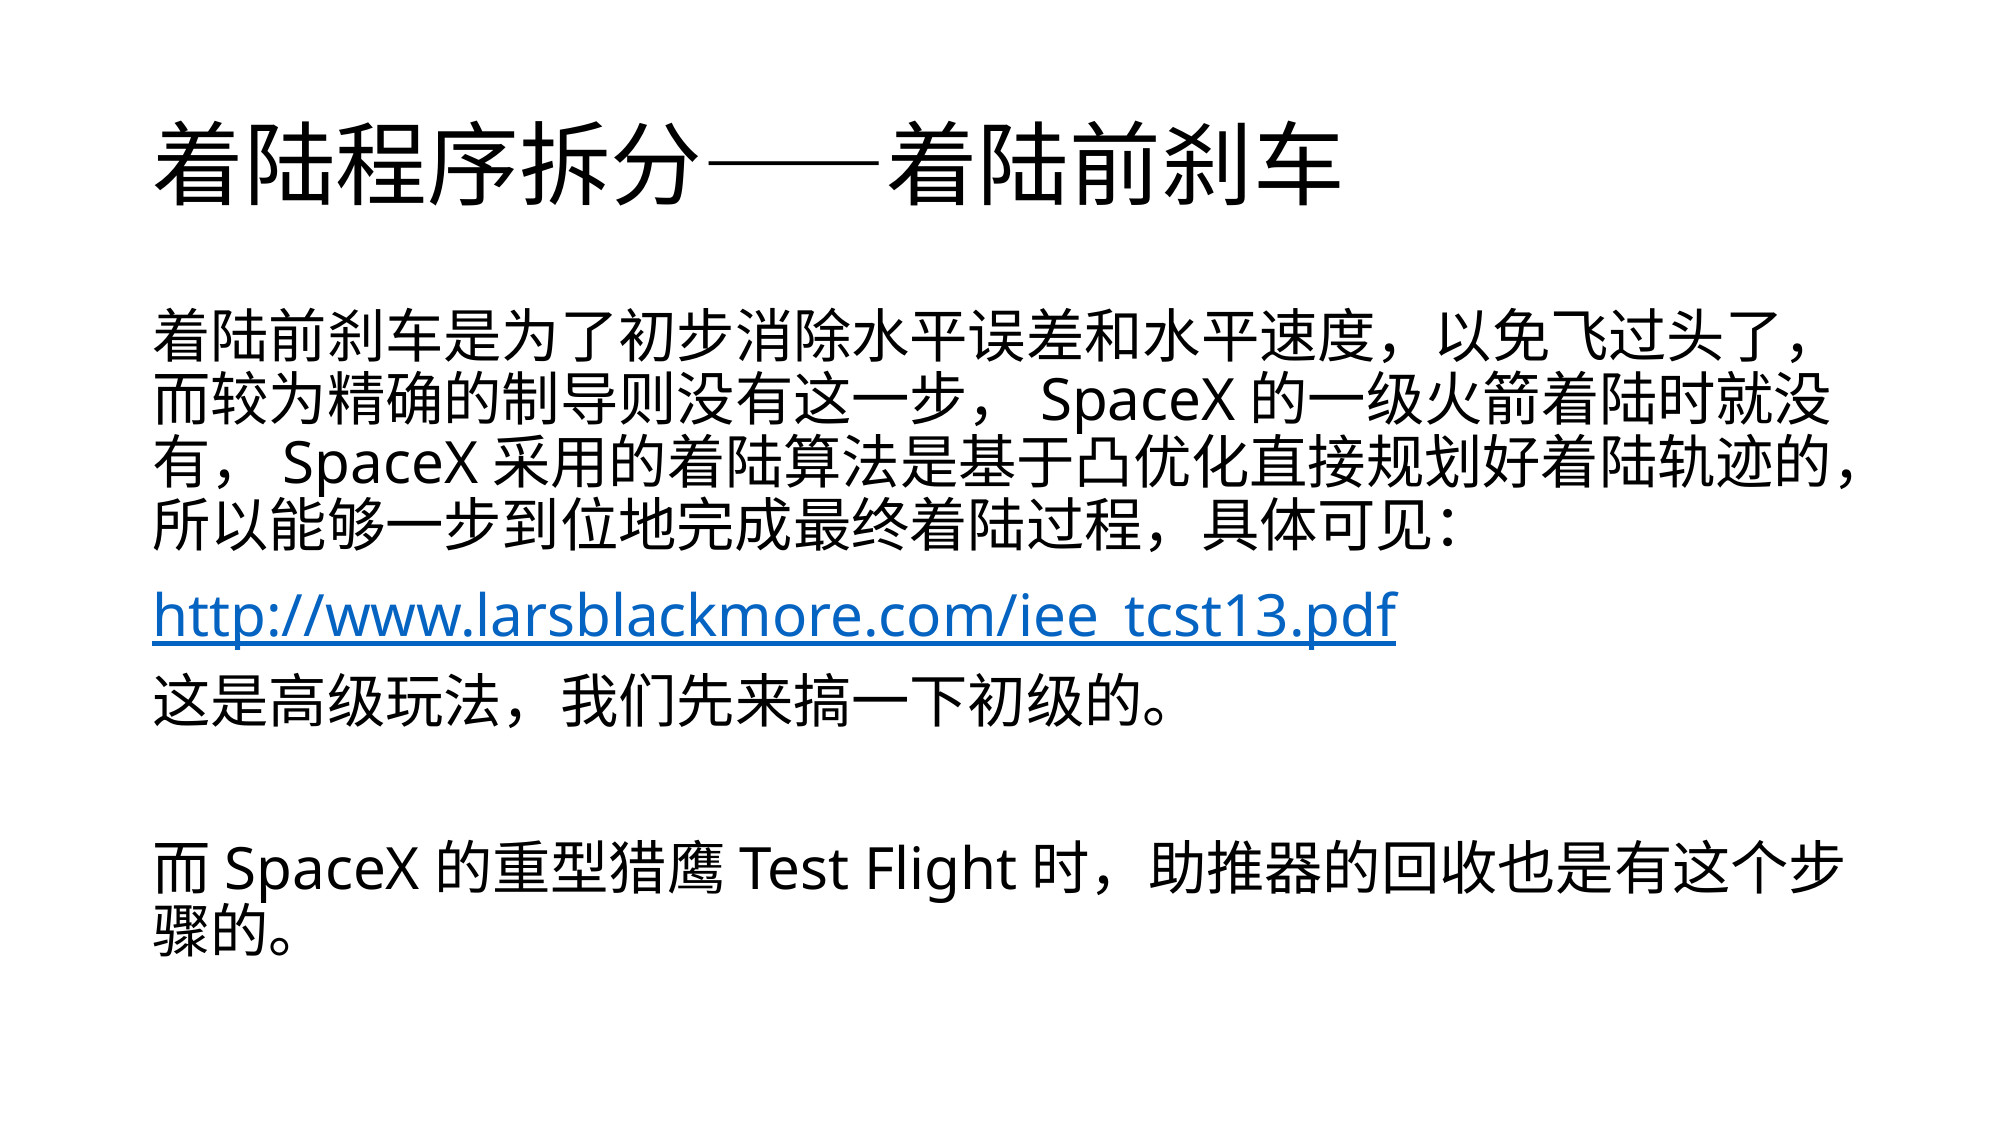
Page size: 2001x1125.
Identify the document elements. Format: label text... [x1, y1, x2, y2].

title 着陆程序拆分——着陆前刹车 [137, 59, 1863, 278]
list 着陆前刹车是为了初步消除水平误差和水平速度，以免飞过头了，而较为精确的制导则没有这一步，SpaceX的一级火箭着陆时就没有，SpaceX采用的着陆算法是基于凸优化直接规划好着陆轨迹的，所以能够一步到位地完成最终着陆过程，具体可见： http://www.larsblackmore.com/iee_tcst13.pdf 这是高级玩法，我们先来搞一下初级的。 而SpaceX的重型猎鹰Test Flight时，助推器的回收也是有这个步骤的。 [137, 299, 1863, 1014]
